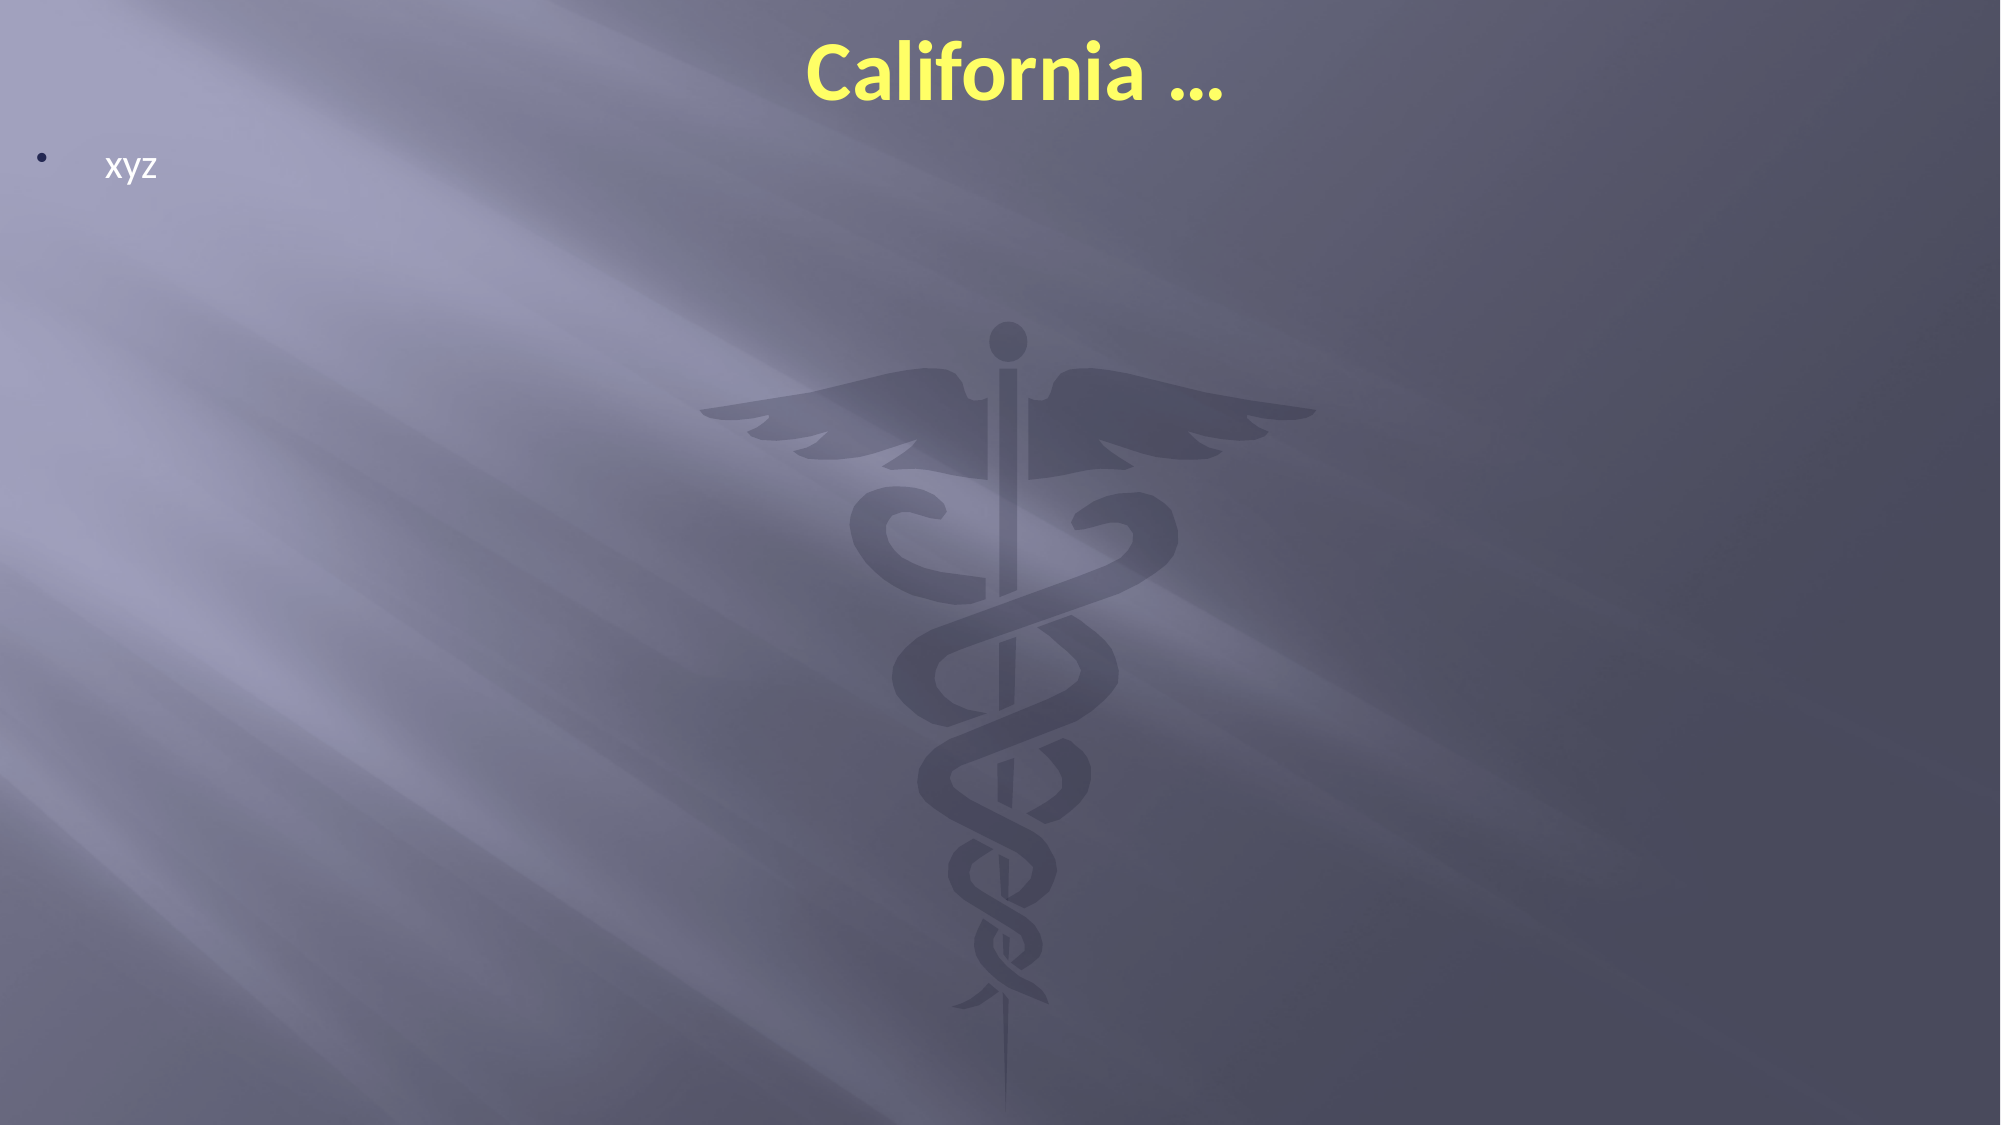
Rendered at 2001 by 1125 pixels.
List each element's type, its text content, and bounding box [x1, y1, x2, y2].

list xyz [0, 129, 1828, 263]
title California … [70, 0, 1965, 161]
